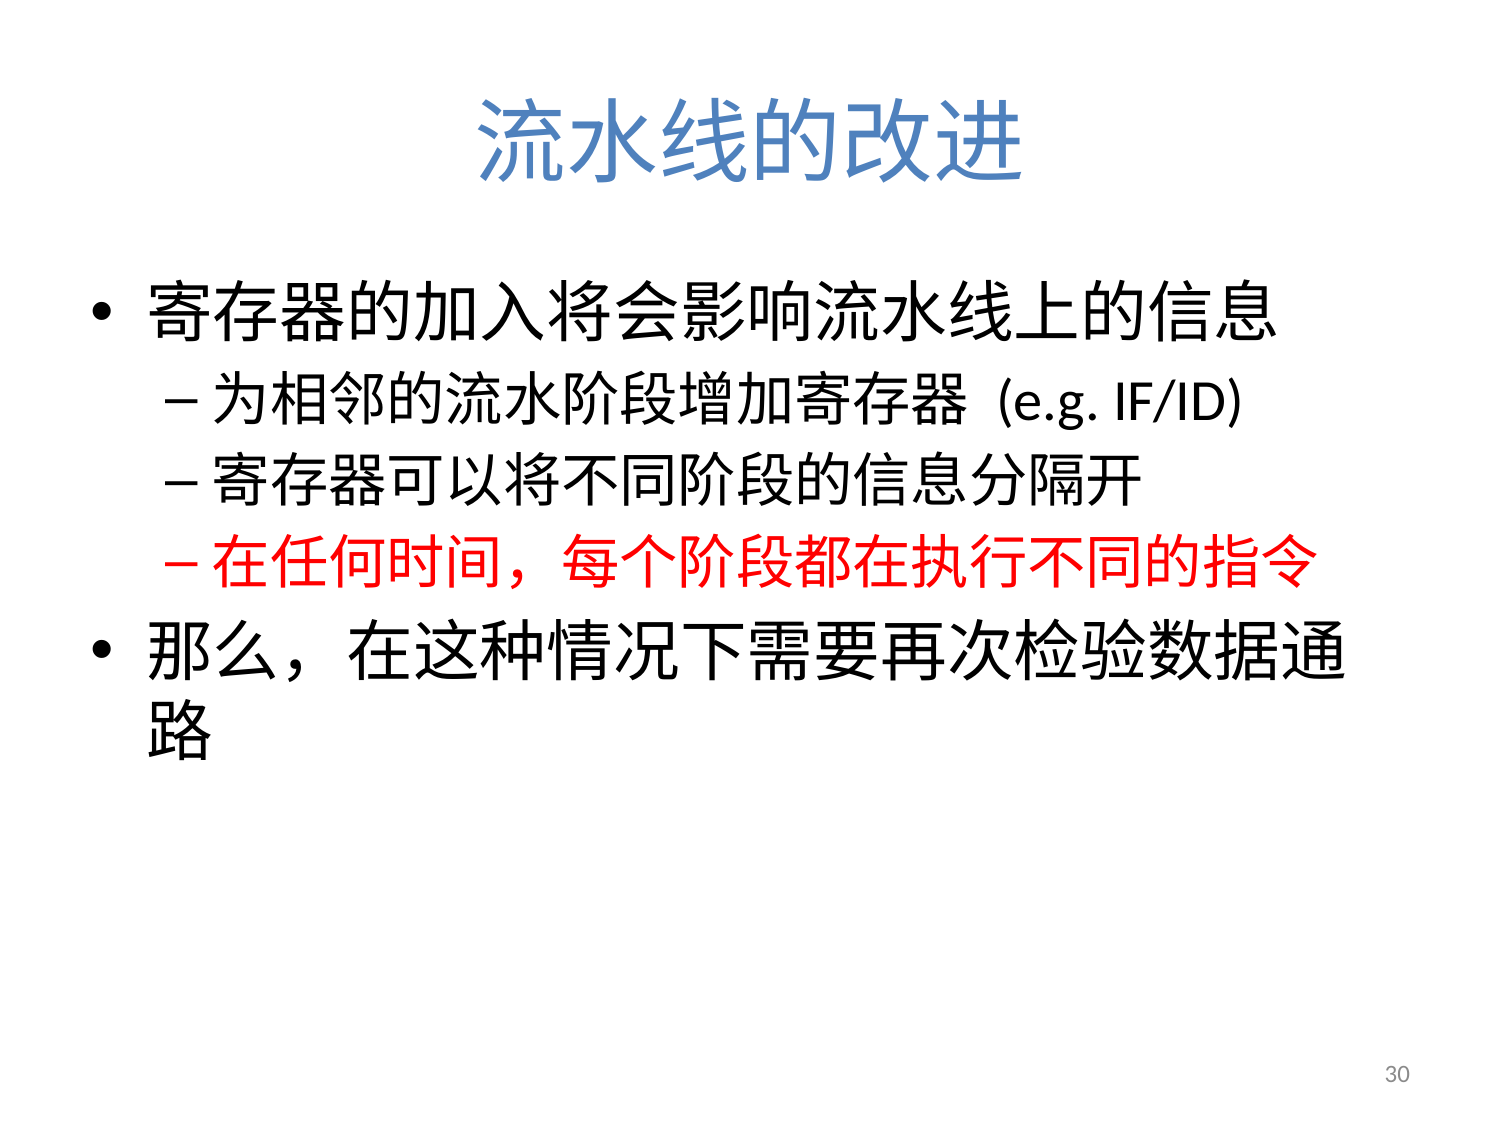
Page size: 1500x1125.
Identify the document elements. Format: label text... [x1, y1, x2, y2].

title 流水线的改进 [75, 45, 1425, 233]
list 寄存器的加入将会影响流水线上的信息 为相邻的流水阶段增加寄存器 (e.g. IF/ID) 寄存器可以将不同阶段的信息分隔开 在任何时间，每个阶段都在执行不同的指令 那么，在这种情况下需要再次检验数据通路 [75, 262, 1425, 1073]
slide_number 30 [1074, 1042, 1425, 1103]
